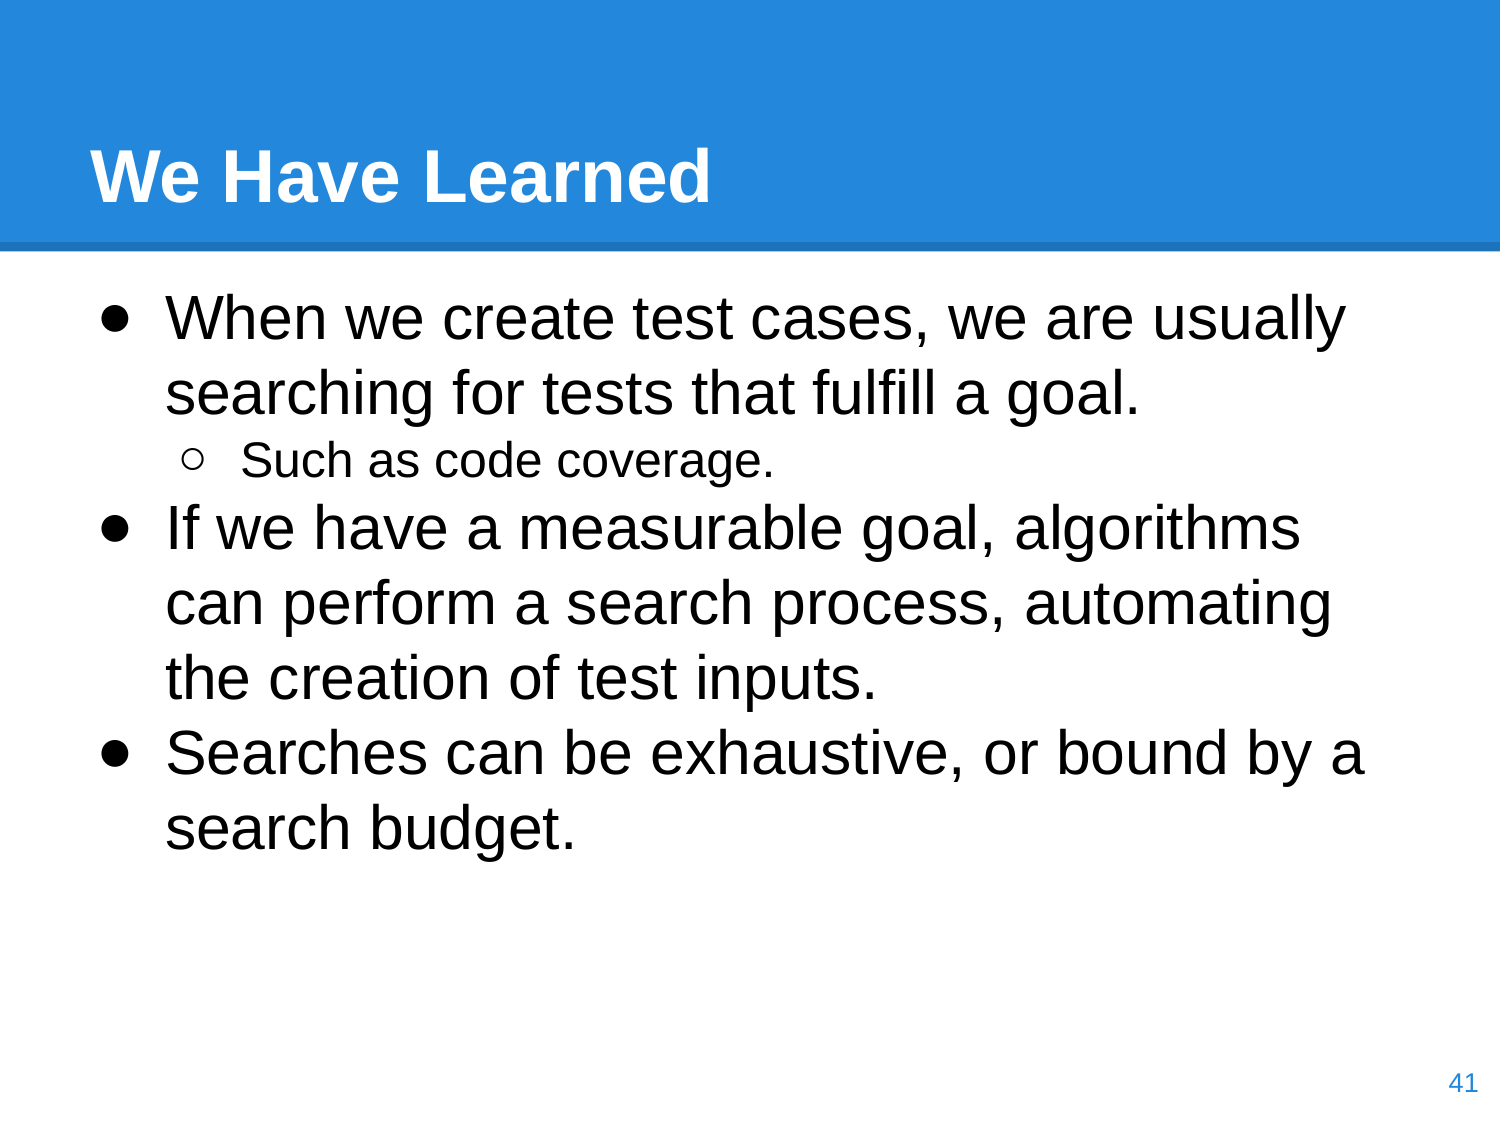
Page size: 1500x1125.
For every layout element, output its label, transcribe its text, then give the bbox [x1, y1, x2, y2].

title We Have Learned [75, 45, 1425, 233]
list When we create test cases, we are usually searching for tests that fulfill a goal. Such as code coverage. If we have a measurable goal, algorithms can perform a search process, automating the creation of test inputs. Searches can be exhaustive, or bound by a search budget. [75, 262, 1425, 1078]
slide_number ‹#› [1403, 1038, 1494, 1125]
